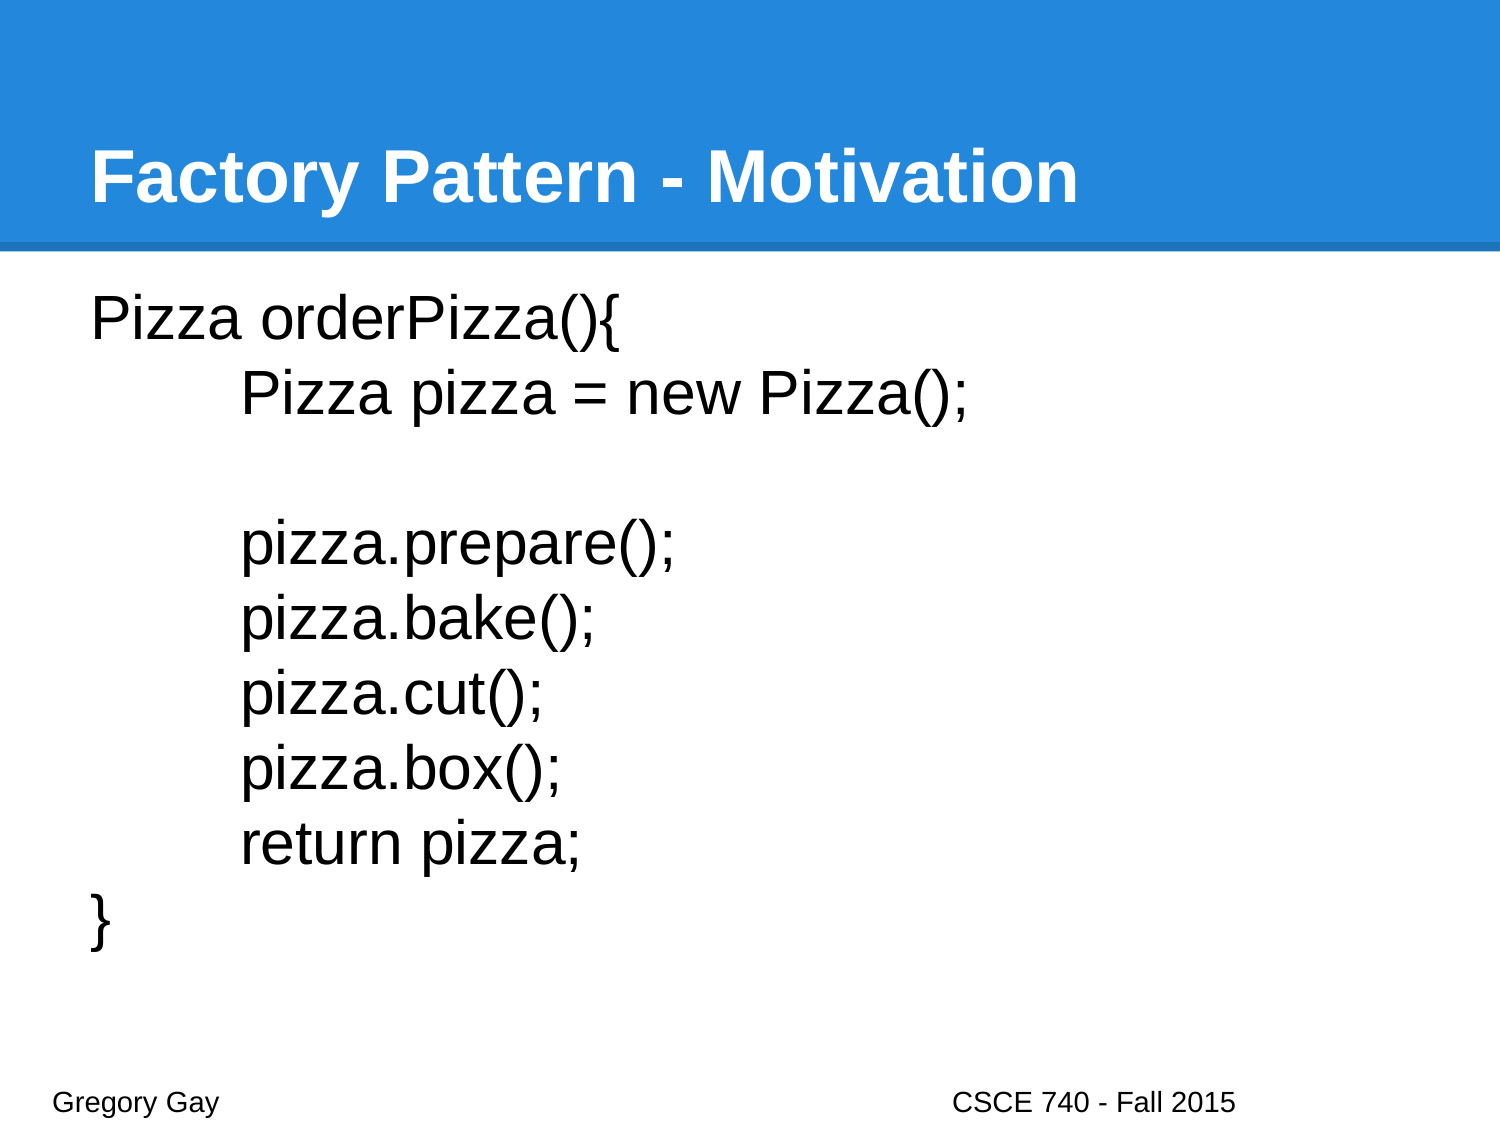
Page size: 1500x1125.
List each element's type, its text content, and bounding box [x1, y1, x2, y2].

text_box Gregory Gay CSCE 740 - Fall 2015 28 [37, 1068, 1463, 1114]
title Factory Pattern - Motivation [75, 45, 1425, 233]
list Pizza orderPizza(){ Pizza pizza = new Pizza(); pizza.prepare(); pizza.bake(); pizza.cut(); pizza.box(); return pizza; } [75, 262, 1425, 1068]
